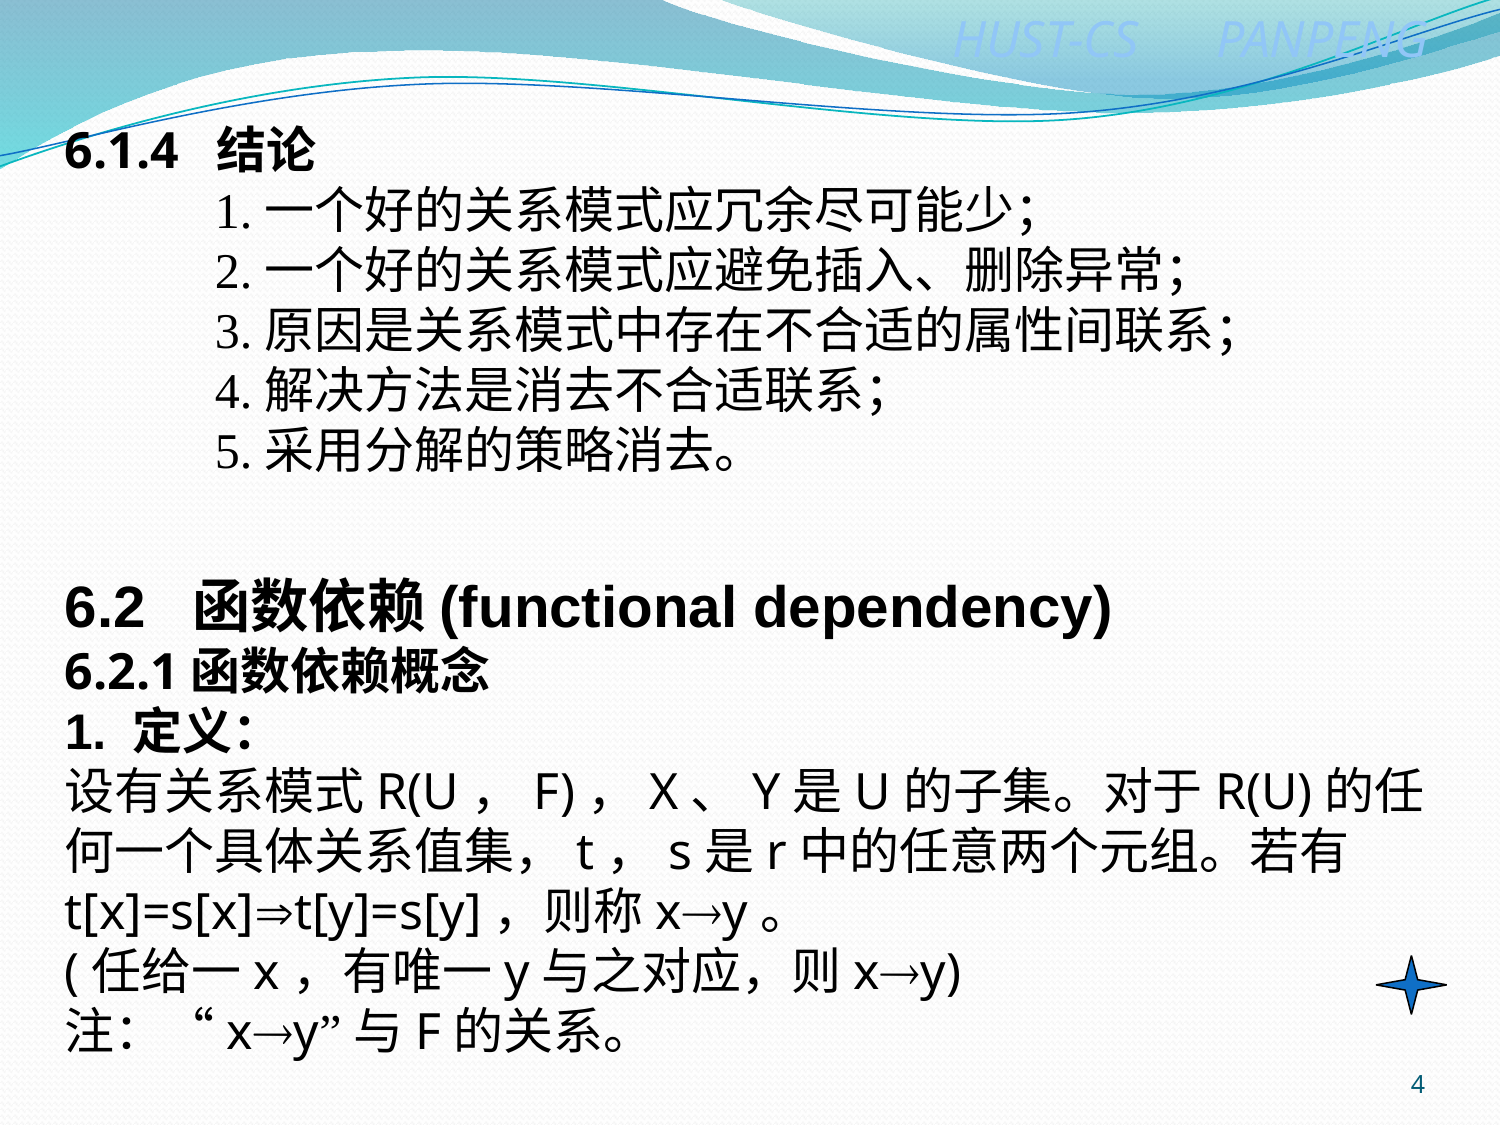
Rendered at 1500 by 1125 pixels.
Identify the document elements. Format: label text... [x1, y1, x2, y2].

text_box 6.1.4 结论 1.一个好的关系模式应冗余尽可能少； 2.一个好的关系模式应避免插入、删除异常； 3.原因是关系模式中存在不合适的属性间联系； 4.解决方法是消去不合适联系； 5.采用分解的策略消去。 [50, 111, 1438, 487]
text_box [1376, 955, 1447, 1015]
text_box 6.2 函数依赖(functional dependency) 6.2.1函数依赖概念 1. 定义： 设有关系模式R(U，F)，X、Y是U的子集。对于R(U)的任何一个具体关系值集，t，s是r中的任意两个元组。若有t[x]=s[x]t[y]=s[y]，则称xy。 (任给一x，有唯一y与之对应，则xy) 注：“xy”与F的关系。 [50, 502, 1450, 1067]
slide_number 4 [1299, 1042, 1425, 1103]
